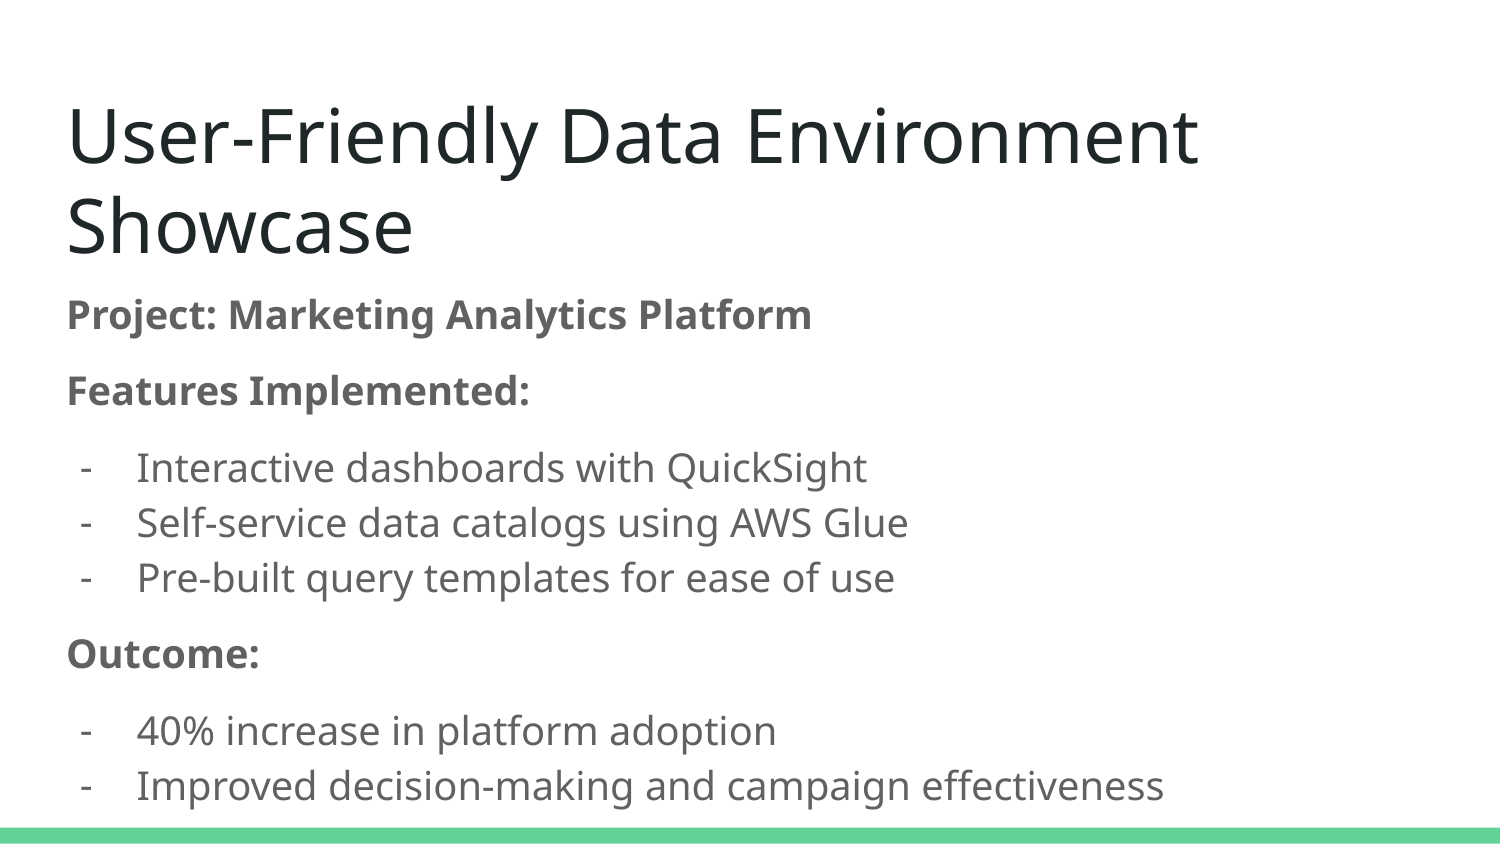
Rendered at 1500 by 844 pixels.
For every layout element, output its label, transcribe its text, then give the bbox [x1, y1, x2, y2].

title User-Friendly Data Environment Showcase [51, 72, 1449, 167]
list Project: Marketing Analytics Platform Features Implemented: Interactive dashboards with QuickSight Self-service data catalogs using AWS Glue Pre-built query templates for ease of use Outcome: 40% increase in platform adoption Improved decision-making and campaign effectiveness [51, 267, 1449, 828]
